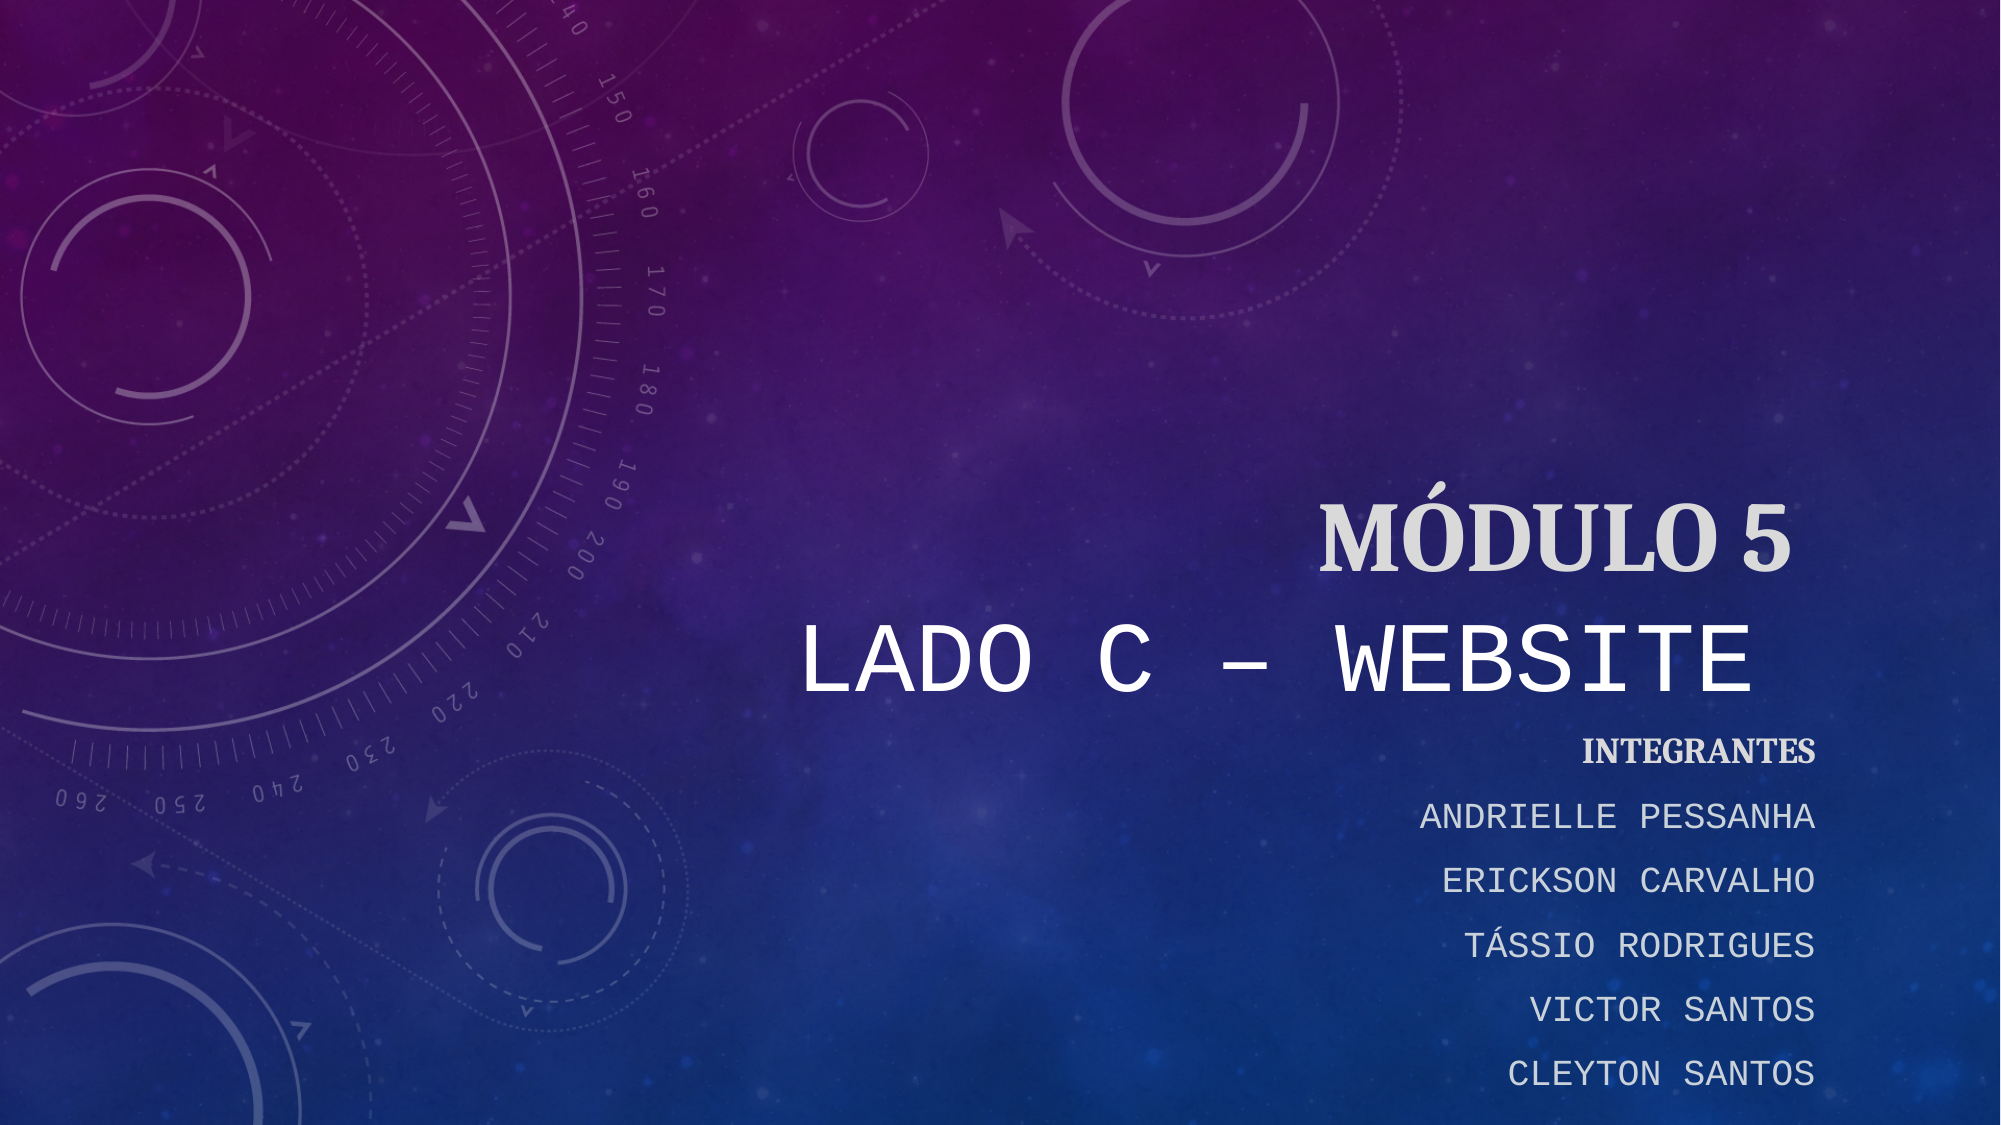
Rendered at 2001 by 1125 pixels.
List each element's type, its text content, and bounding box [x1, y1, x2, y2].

subtitle Integrantes Andrielle Pessanha Erickson Carvalho Tássio Rodrigues Victor Santos Cleyton Santos [650, 719, 1831, 1102]
picture [0, 0, 2001, 1125]
title Módulo 5 Lado C – WebSite [650, 322, 1831, 719]
